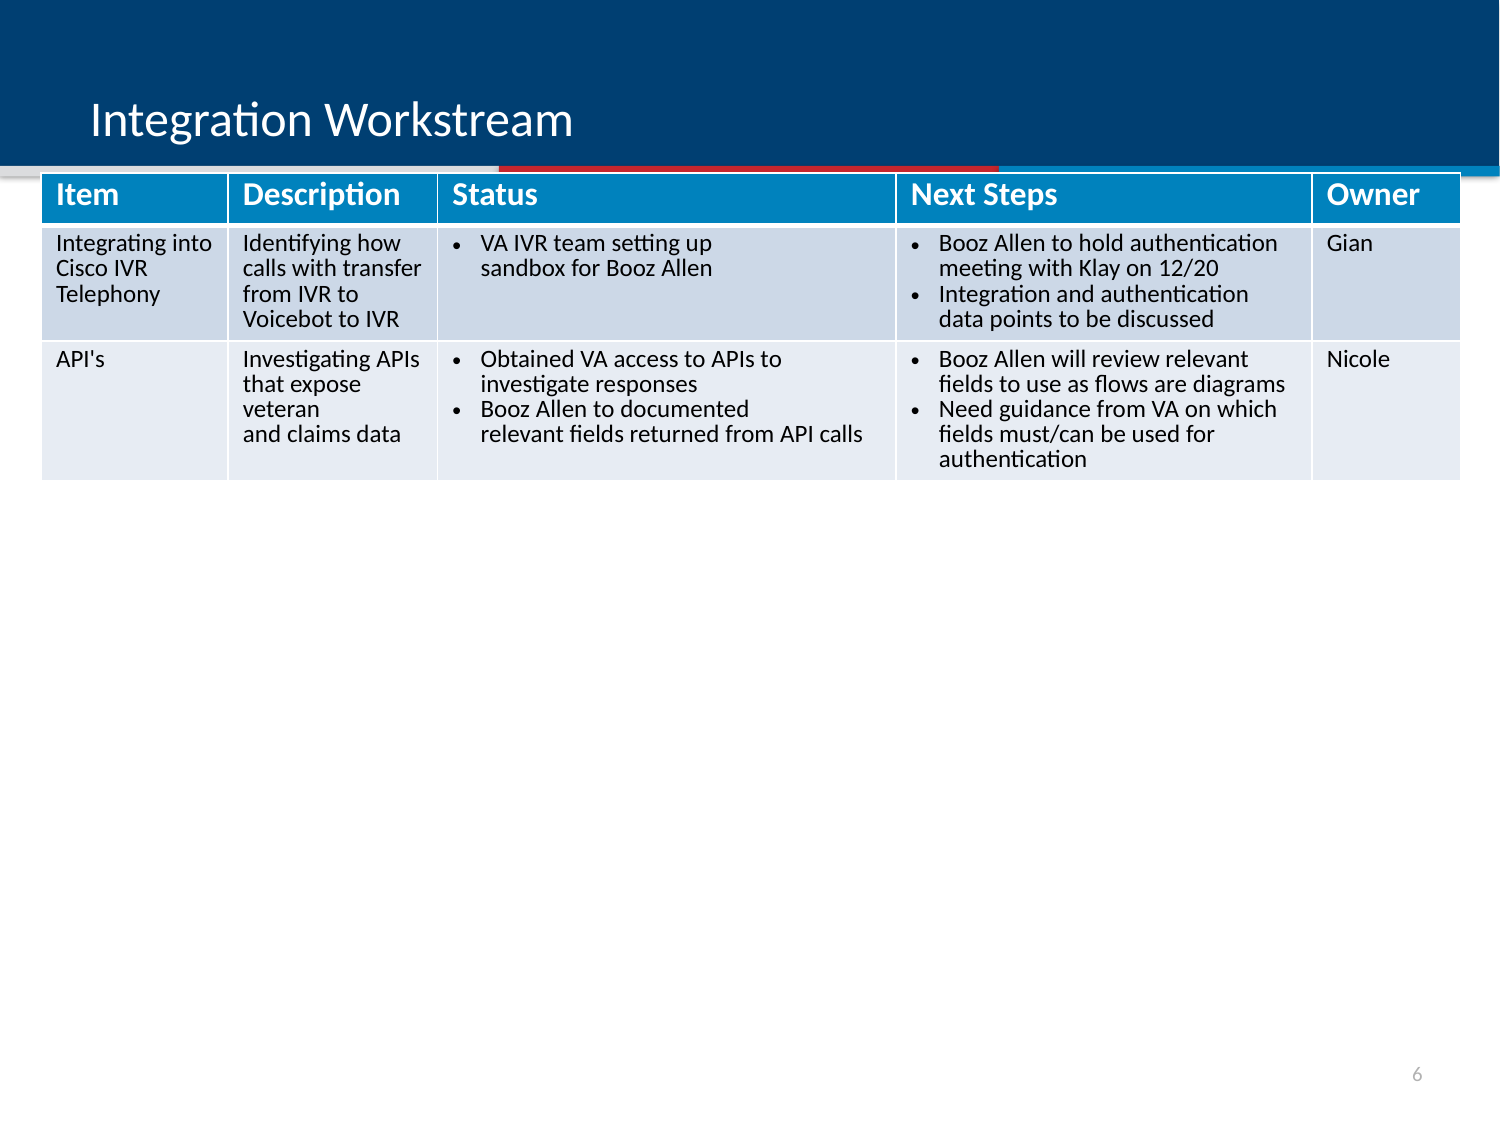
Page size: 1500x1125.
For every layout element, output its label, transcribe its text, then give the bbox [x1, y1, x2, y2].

table_cell Obtained VA access to APIs to investigate responses Booz Allen to documented relevant fields returned from API calls [438, 342, 895, 480]
table_header Item [42, 174, 227, 223]
table_cell Booz Allen to hold authentication meeting with Klay on 12/20 Integration and authentication data points to be discussed [897, 228, 1311, 340]
table_cell Identifying how calls with transfer from IVR to Voicebot to IVR [229, 228, 437, 340]
slide_number 5 [1382, 1042, 1423, 1103]
table_cell Gian [1313, 228, 1460, 340]
table_cell Nicole [1313, 342, 1460, 480]
table_cell Investigating APIs that expose veteran and claims data [229, 342, 437, 480]
table_cell API's [42, 342, 227, 480]
table_header Description [229, 174, 437, 223]
table_header Owner [1313, 174, 1460, 223]
table_cell VA IVR team setting up sandbox for Booz Allen [438, 228, 895, 340]
title Integration Workstream [75, 20, 1425, 154]
table_cell Booz Allen will review relevant fields to use as flows are diagrams Need guidance from VA on which fields must/can be used for authentication [897, 342, 1311, 480]
table_cell Integrating into Cisco IVR Telephony [42, 228, 227, 340]
table_header Status [438, 174, 895, 223]
table_header Next Steps [897, 174, 1311, 223]
